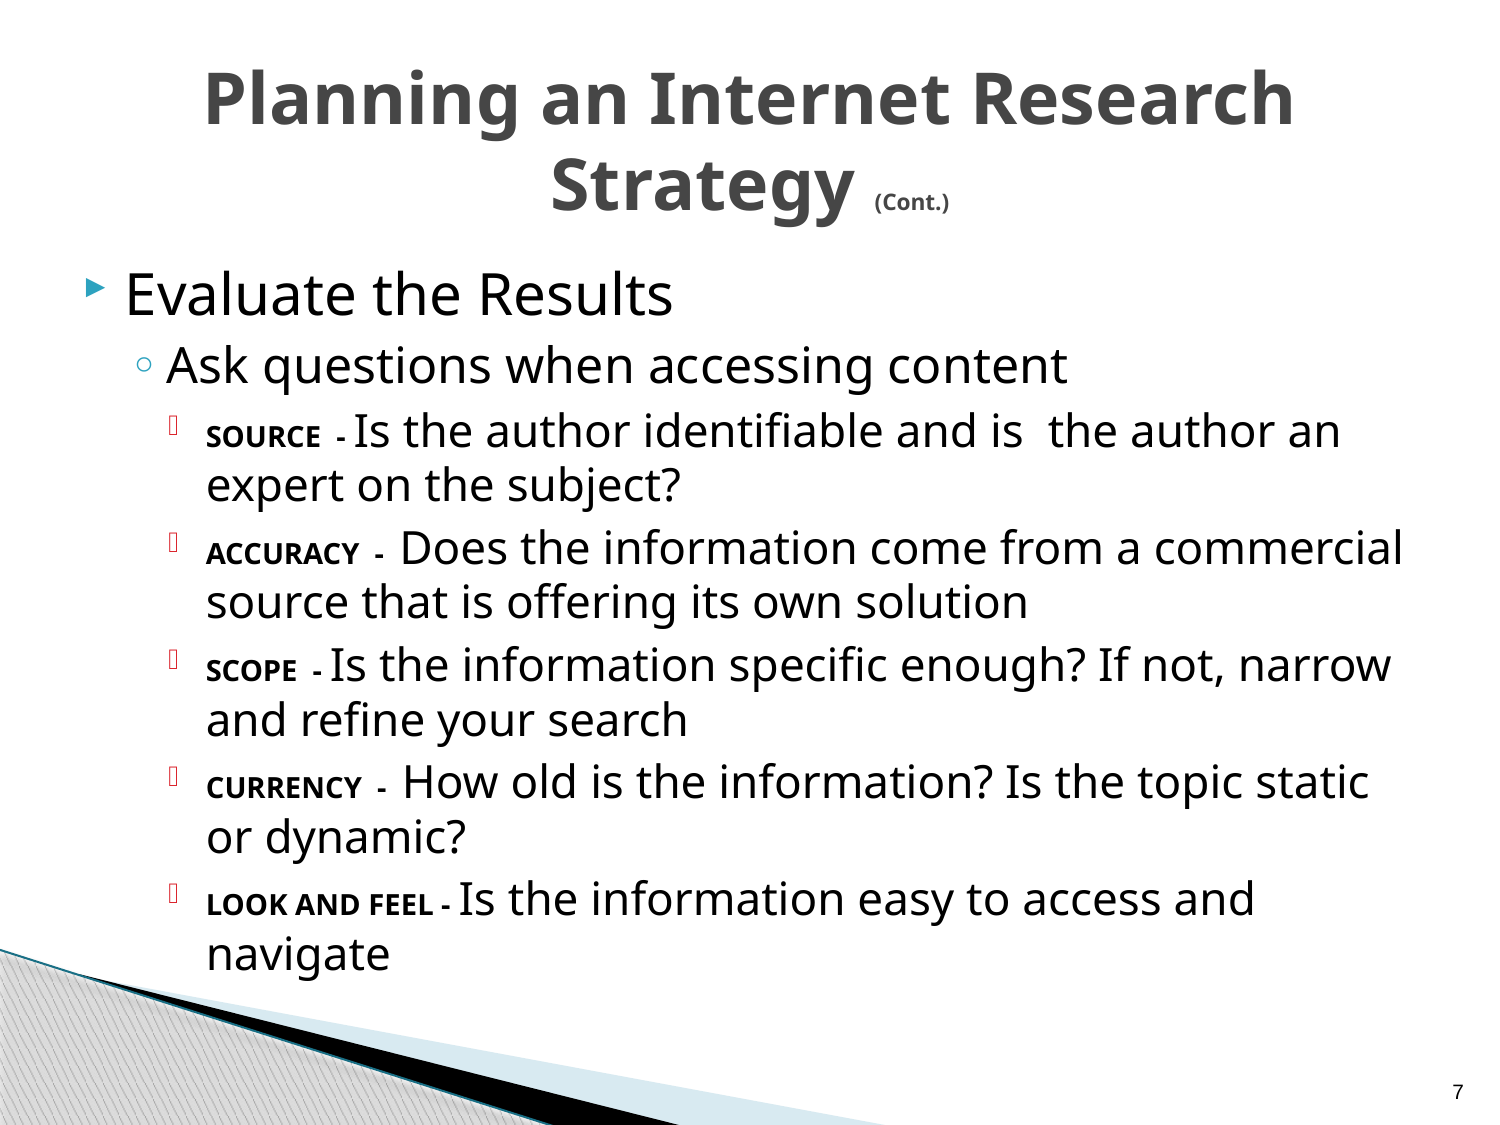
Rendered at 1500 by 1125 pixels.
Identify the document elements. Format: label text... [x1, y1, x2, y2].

slide_number 7 [1418, 1051, 1479, 1112]
list Evaluate the Results Ask questions when accessing content SOURCE - Is the author identifiable and is the author an expert on the subject? ACCURACY - Does the information come from a commercial source that is offering its own solution SCOPE - Is the information specific enough? If not, narrow and refine your search CURRENCY - How old is the information? Is the topic static or dynamic? LOOK AND FEEL - Is the information easy to access and navigate [50, 249, 1425, 1075]
title Planning an Internet Research Strategy (Cont.) [75, 45, 1425, 233]
